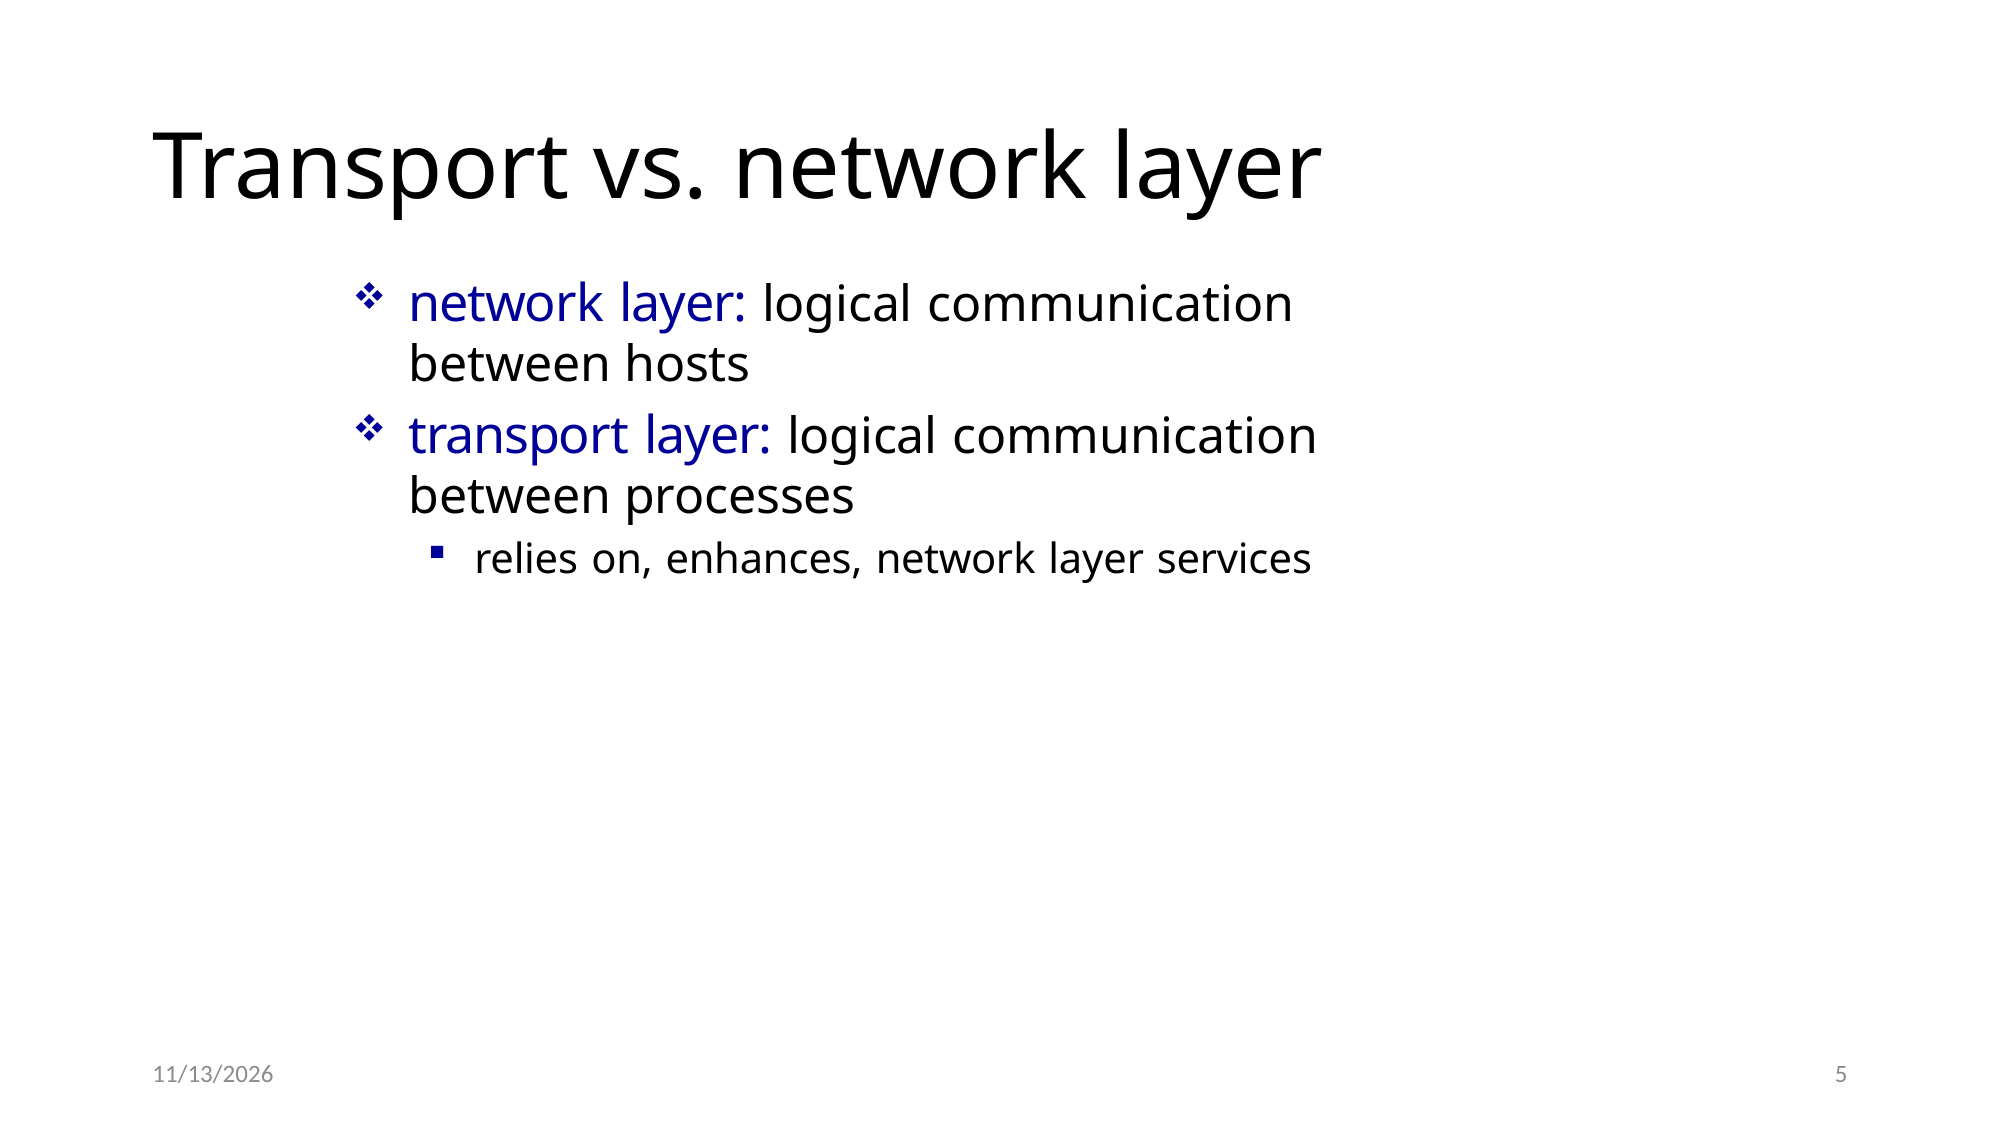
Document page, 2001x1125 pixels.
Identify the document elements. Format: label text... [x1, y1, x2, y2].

title Transport vs. network layer [137, 59, 1863, 278]
slide_number 5 [1412, 1042, 1863, 1103]
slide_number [137, 1042, 588, 1103]
text_box network layer: logical communication between hosts transport layer: logical communication between processes relies on, enhances, network layer services [350, 271, 1505, 583]
